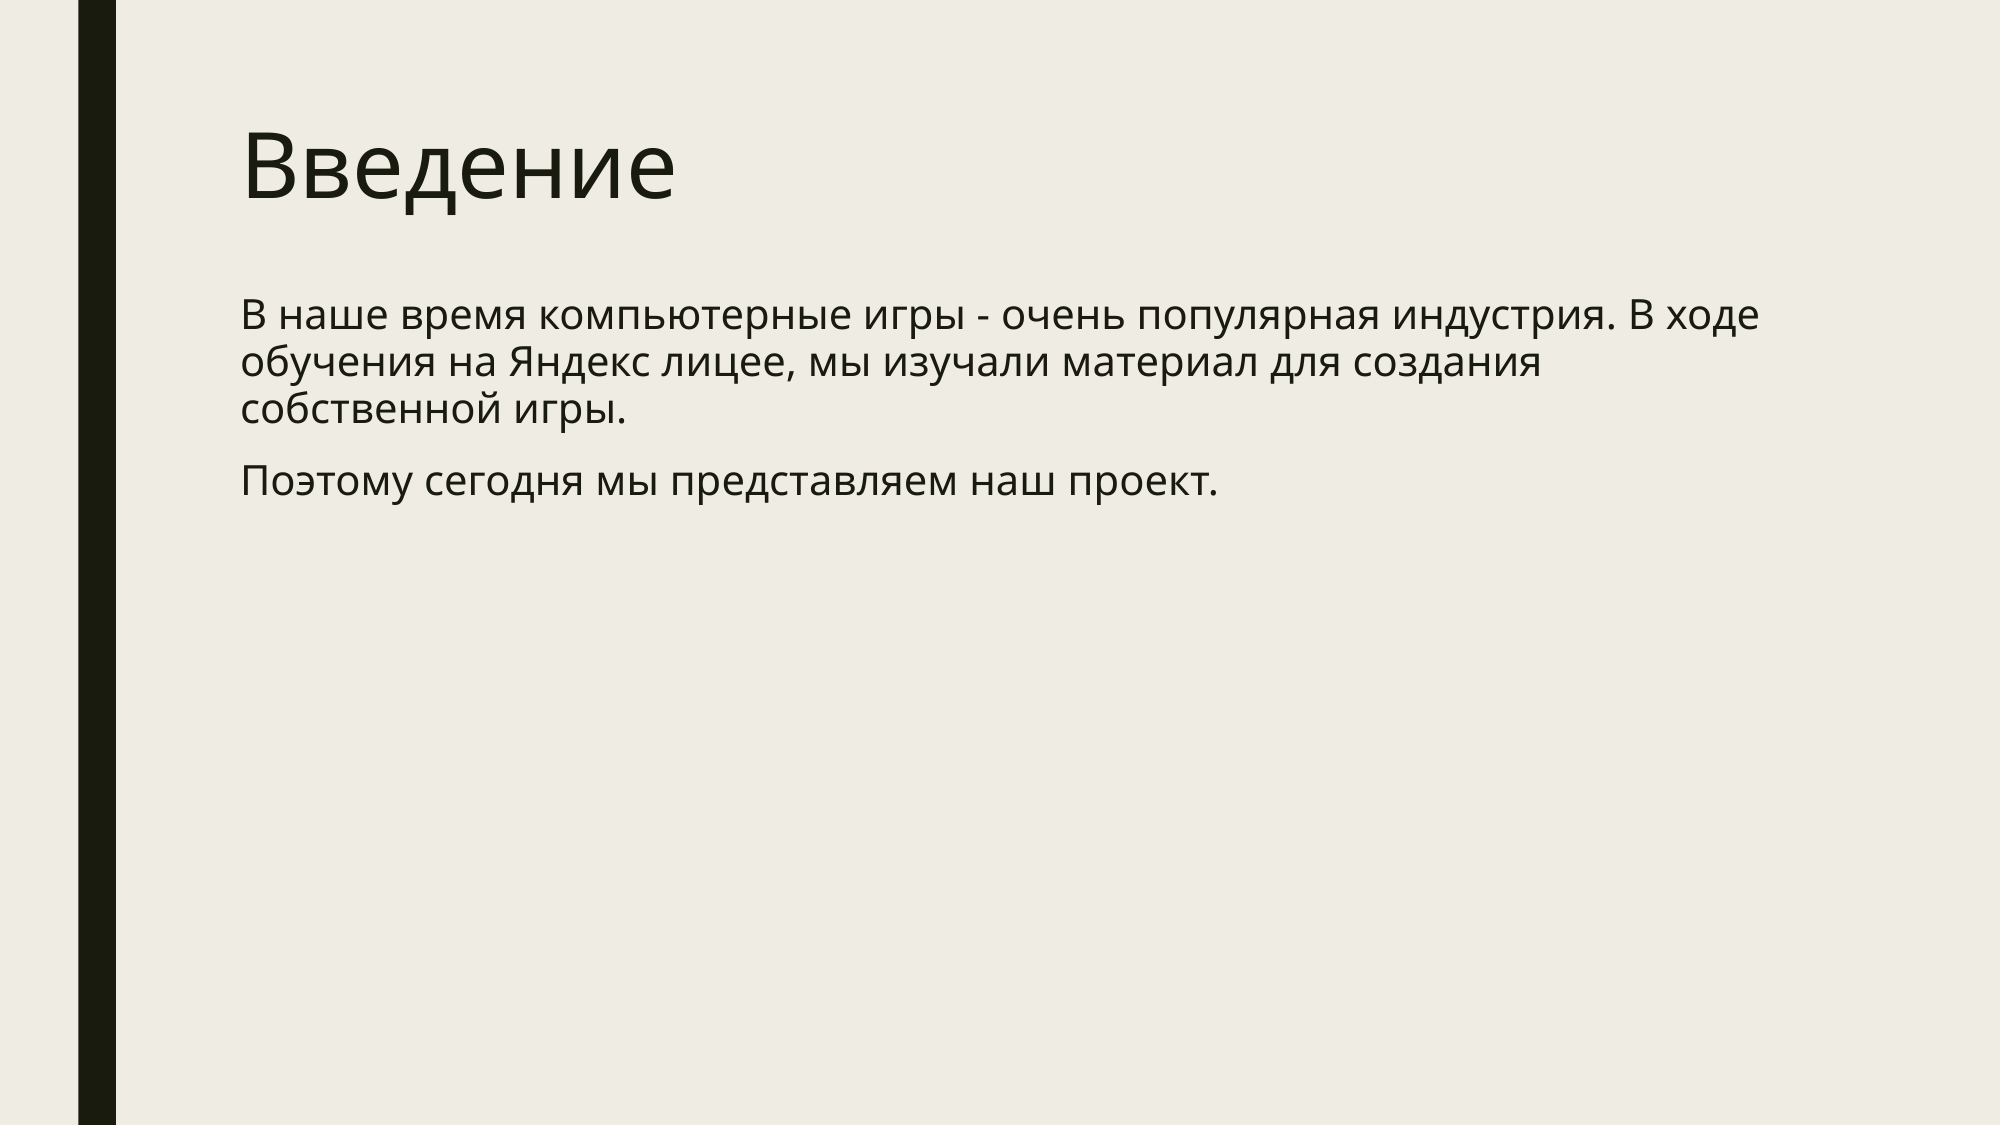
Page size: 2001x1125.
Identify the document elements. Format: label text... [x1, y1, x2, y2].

list В наше время компьютерные игры - очень популярная индустрия. В ходе обучения на Яндекс лицее, мы изучали материал для создания собственной игры. Поэтому сегодня мы представляем наш проект. [225, 284, 1800, 872]
title Введение [225, 112, 1800, 284]
